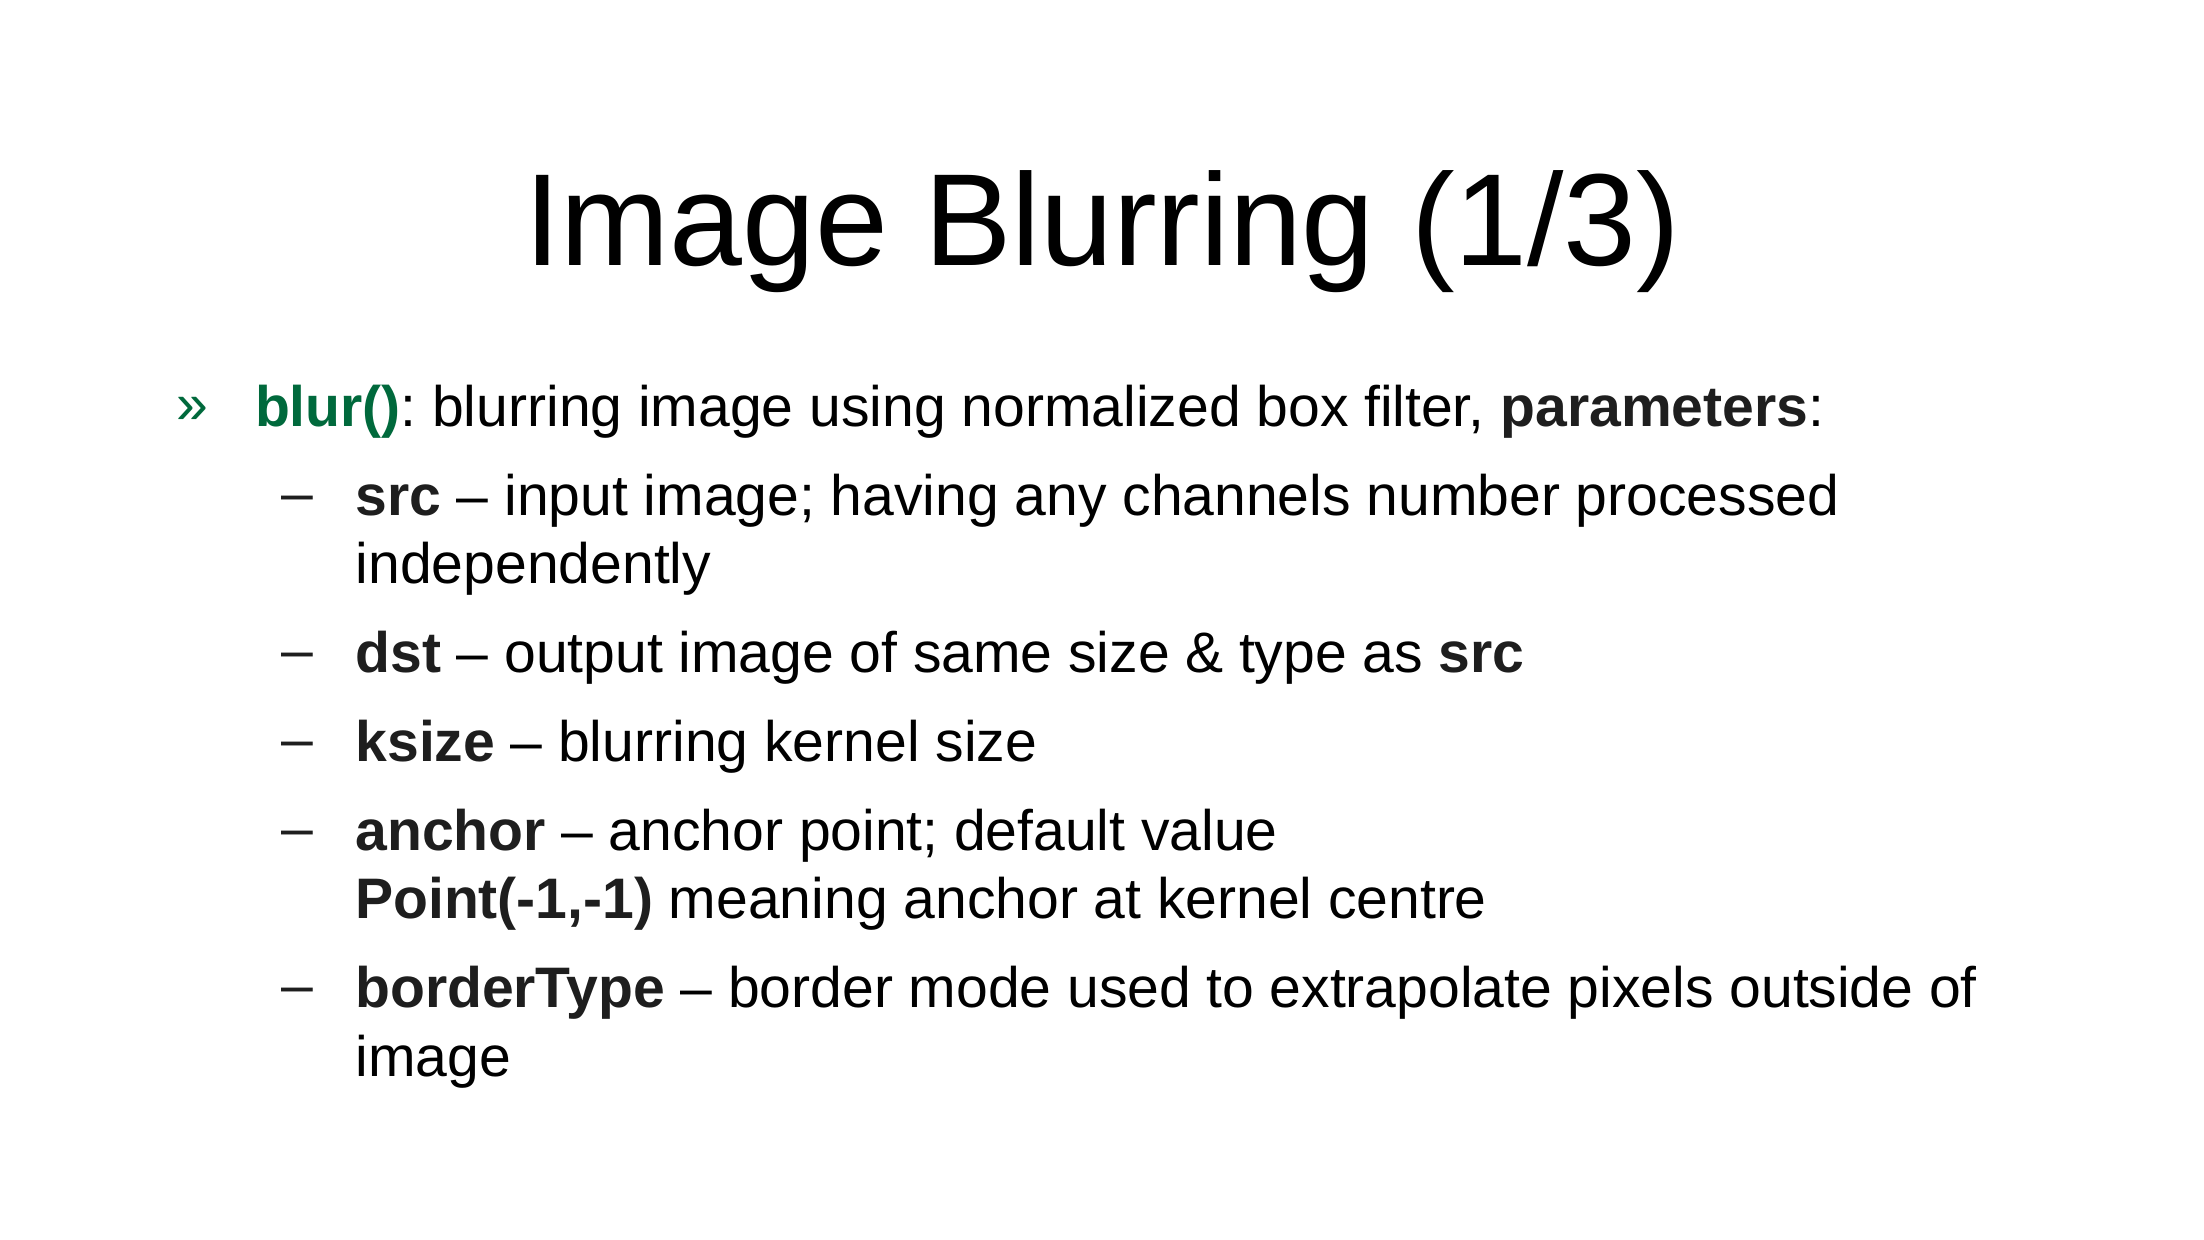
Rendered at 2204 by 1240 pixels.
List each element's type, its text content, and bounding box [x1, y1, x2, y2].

title Image Blurring (1/3) [165, 110, 2040, 317]
list blur(): blurring image using normalized box filter, parameters: src – input image; having any channels number processed independently dst – output image of same size & type as src ksize – blurring kernel size anchor – anchor point; default value Point(-1,-1) meaning anchor at kernel centre borderType – border mode used to extrapolate pixels outside of image [165, 358, 2040, 1103]
